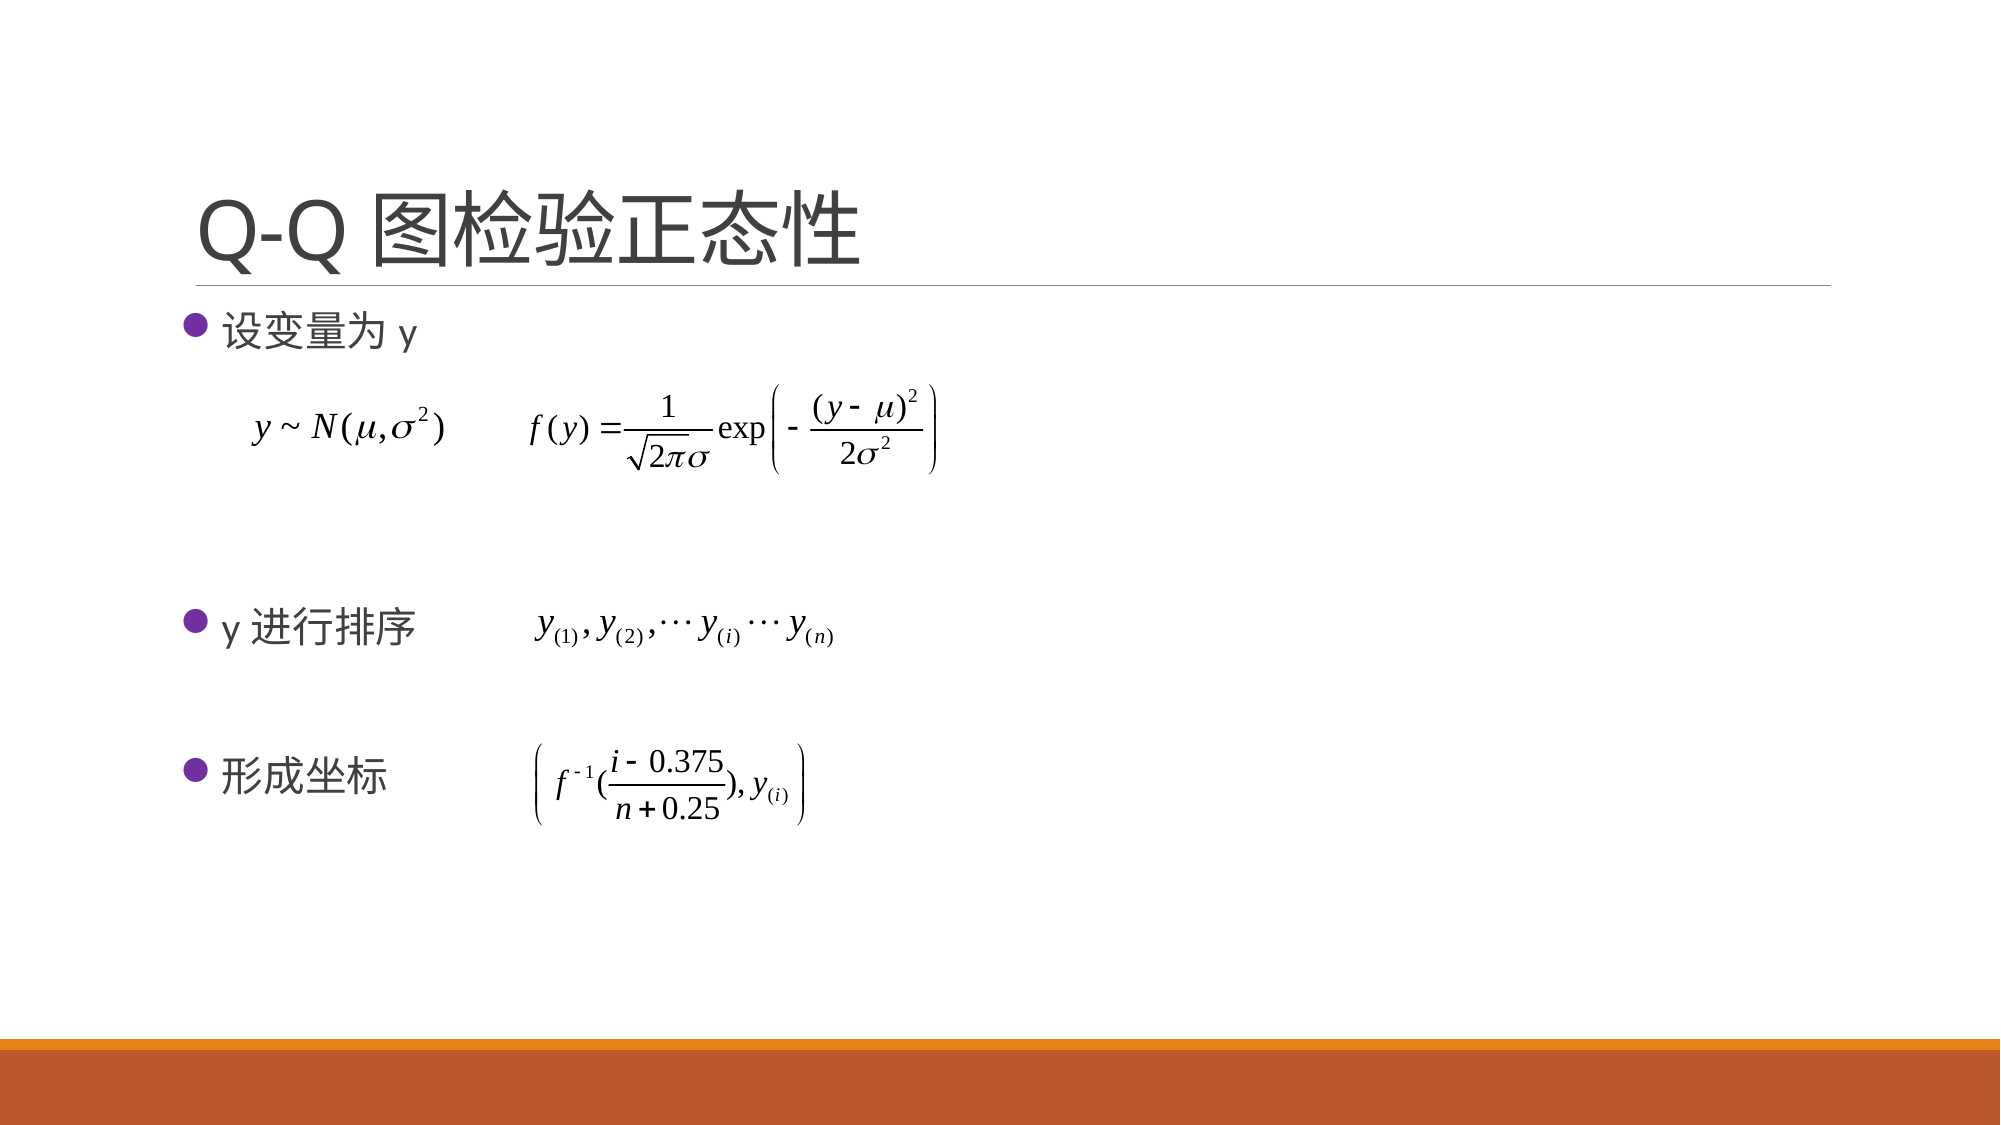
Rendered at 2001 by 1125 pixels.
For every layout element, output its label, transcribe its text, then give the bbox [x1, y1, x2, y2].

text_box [245, 397, 453, 455]
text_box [528, 737, 816, 833]
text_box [528, 595, 842, 656]
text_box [517, 376, 947, 484]
list 设变量为y y进行排序 形成坐标 [180, 302, 1830, 1060]
title Q-Q图检验正态性 [180, 47, 1830, 285]
